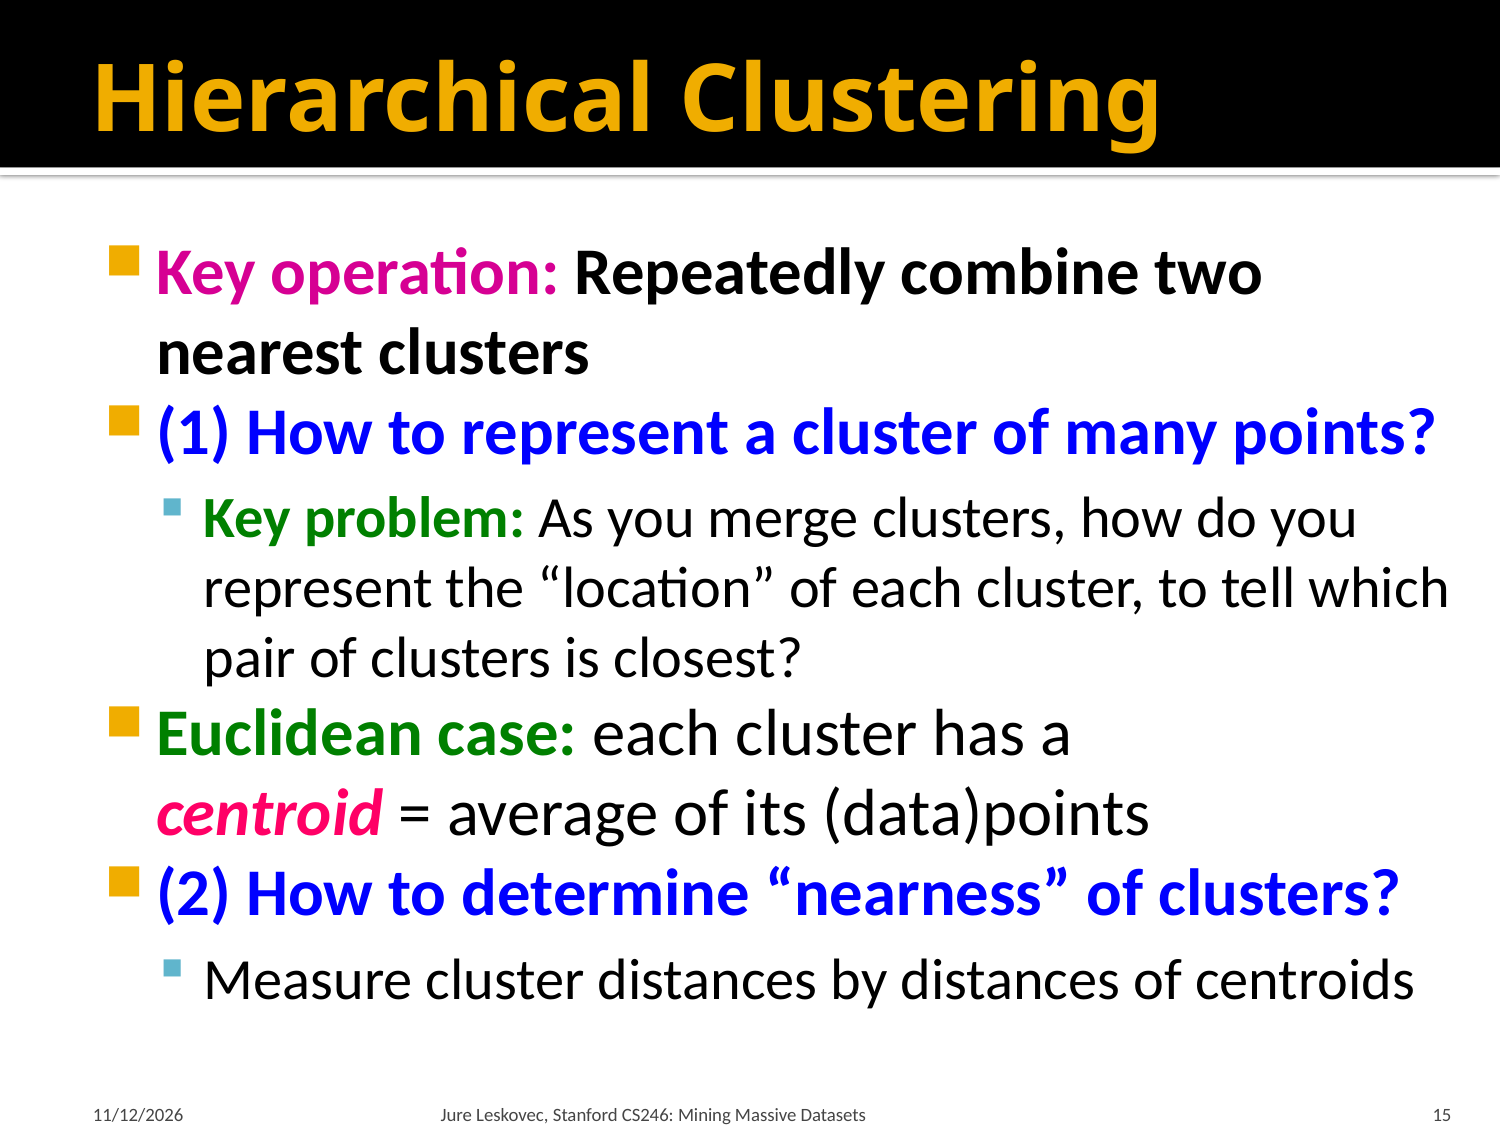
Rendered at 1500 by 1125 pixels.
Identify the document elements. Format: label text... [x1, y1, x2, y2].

footer Jure Leskovec, Stanford CS246: Mining Massive Datasets [433, 1080, 1337, 1125]
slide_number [75, 1080, 425, 1125]
title Hierarchical Clustering [75, 12, 1425, 175]
list Key operation: Repeatedly combine two nearest clusters (1) How to represent a cluster of many points? Key problem: As you merge clusters, how do you represent the “location” of each cluster, to tell which pair of clusters is closest? Euclidean case: each cluster has a centroid = average of its (data)points (2) How to determine “nearness” of clusters? Measure cluster distances by distances of centroids [75, 212, 1500, 1100]
slide_number 15 [1345, 1080, 1467, 1125]
